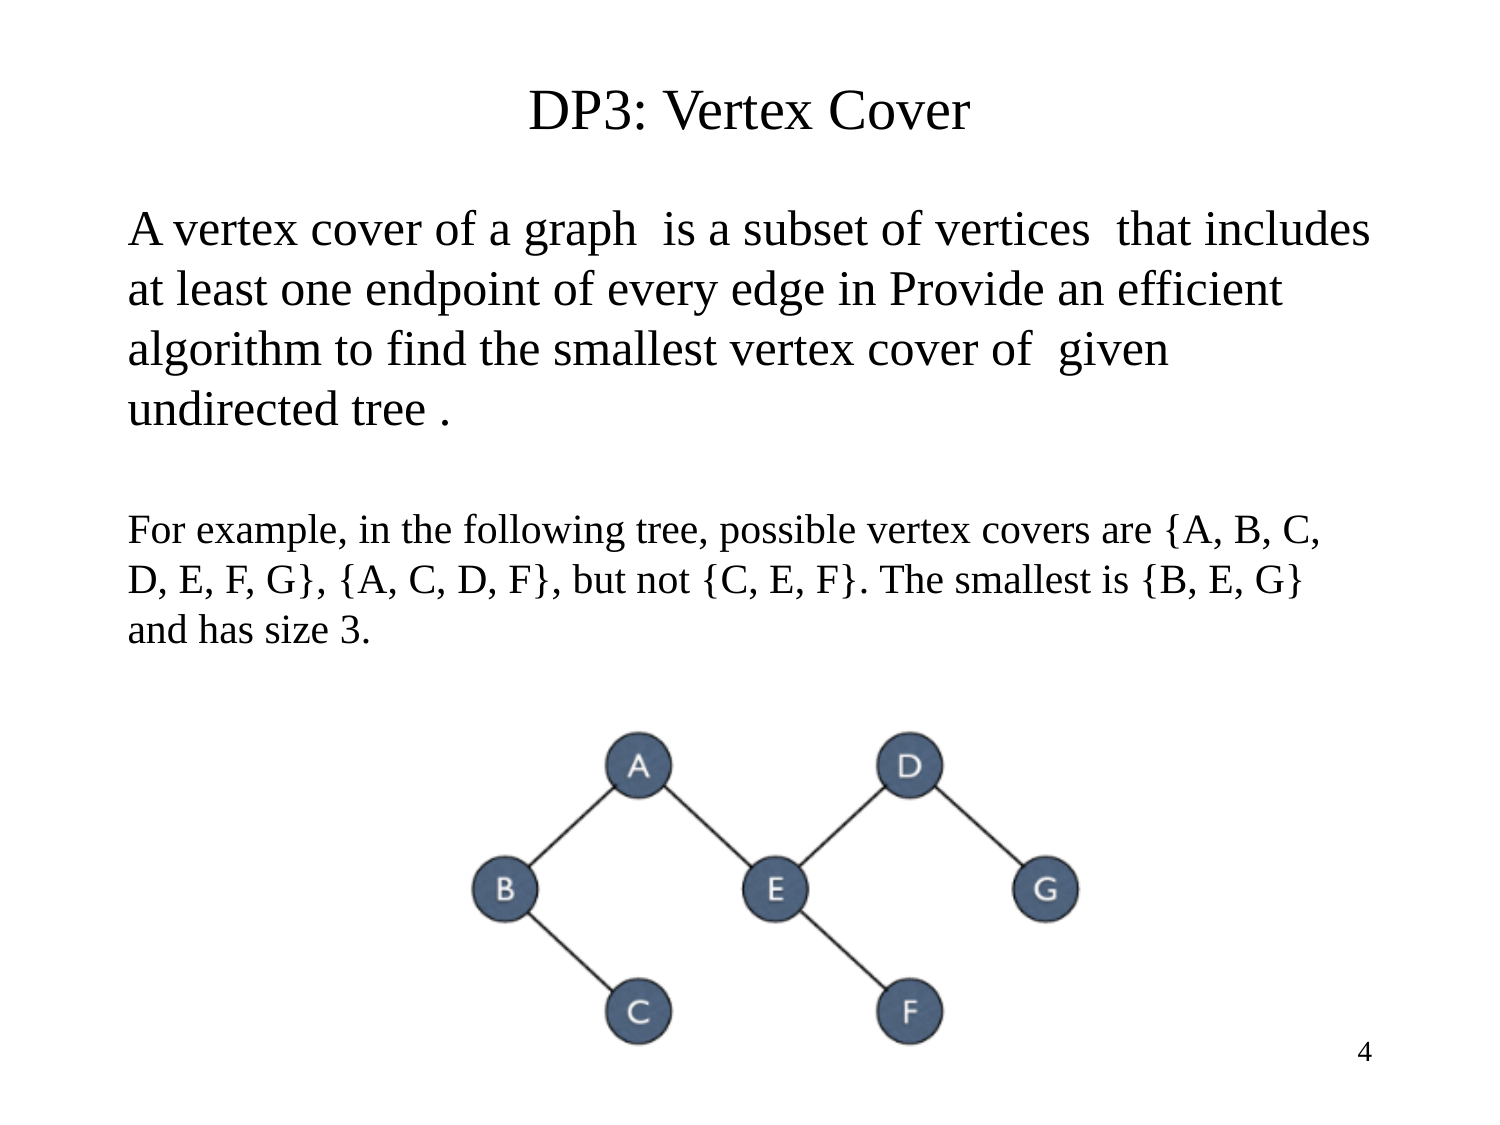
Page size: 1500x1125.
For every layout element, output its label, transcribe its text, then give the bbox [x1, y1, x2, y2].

title DP3: Vertex Cover [112, 62, 1388, 150]
slide_number 4 [1106, 1025, 1388, 1100]
picture [421, 674, 1106, 1110]
